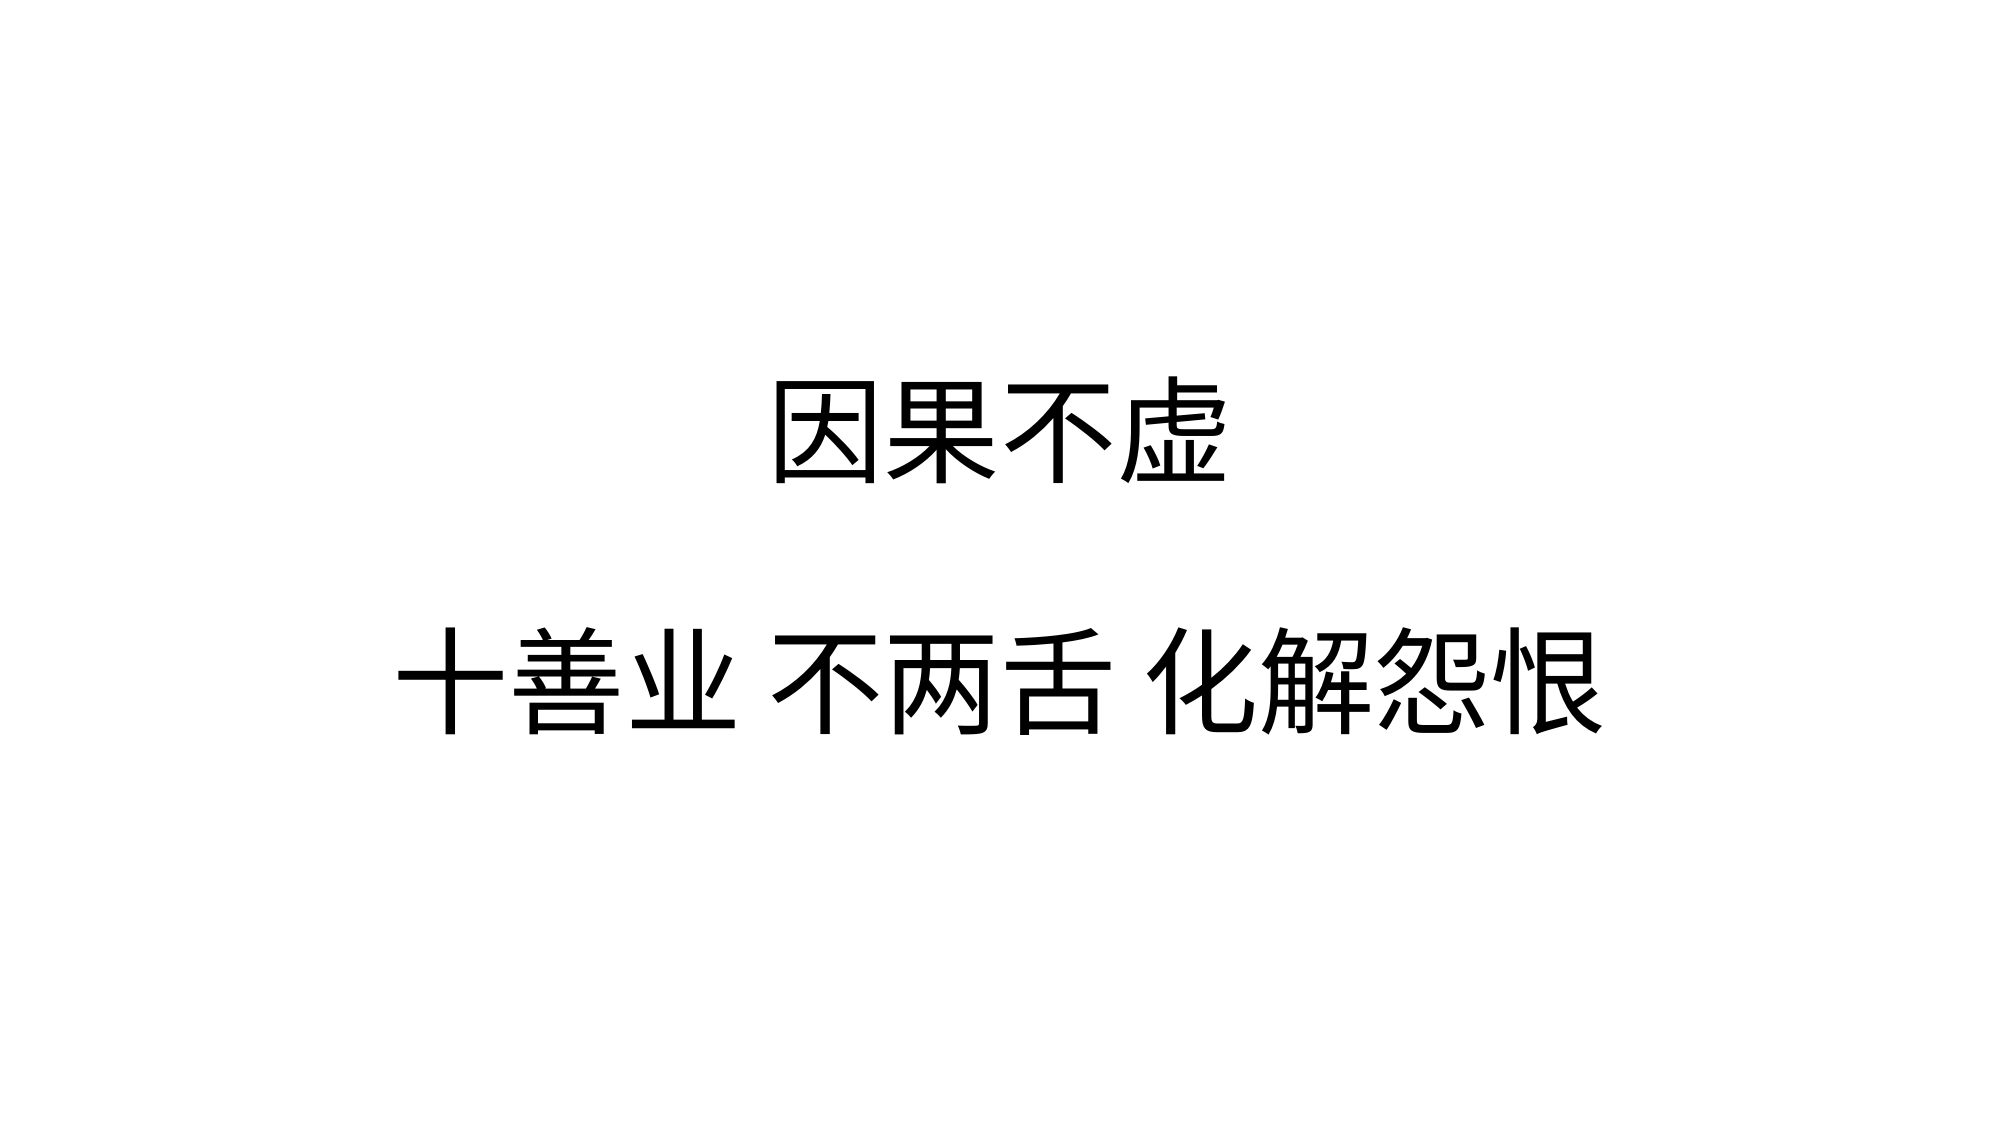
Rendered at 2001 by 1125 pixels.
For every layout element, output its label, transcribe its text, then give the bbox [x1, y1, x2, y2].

title 因果不虚 十善业 不两舌 化解怨恨 [249, 366, 1750, 759]
